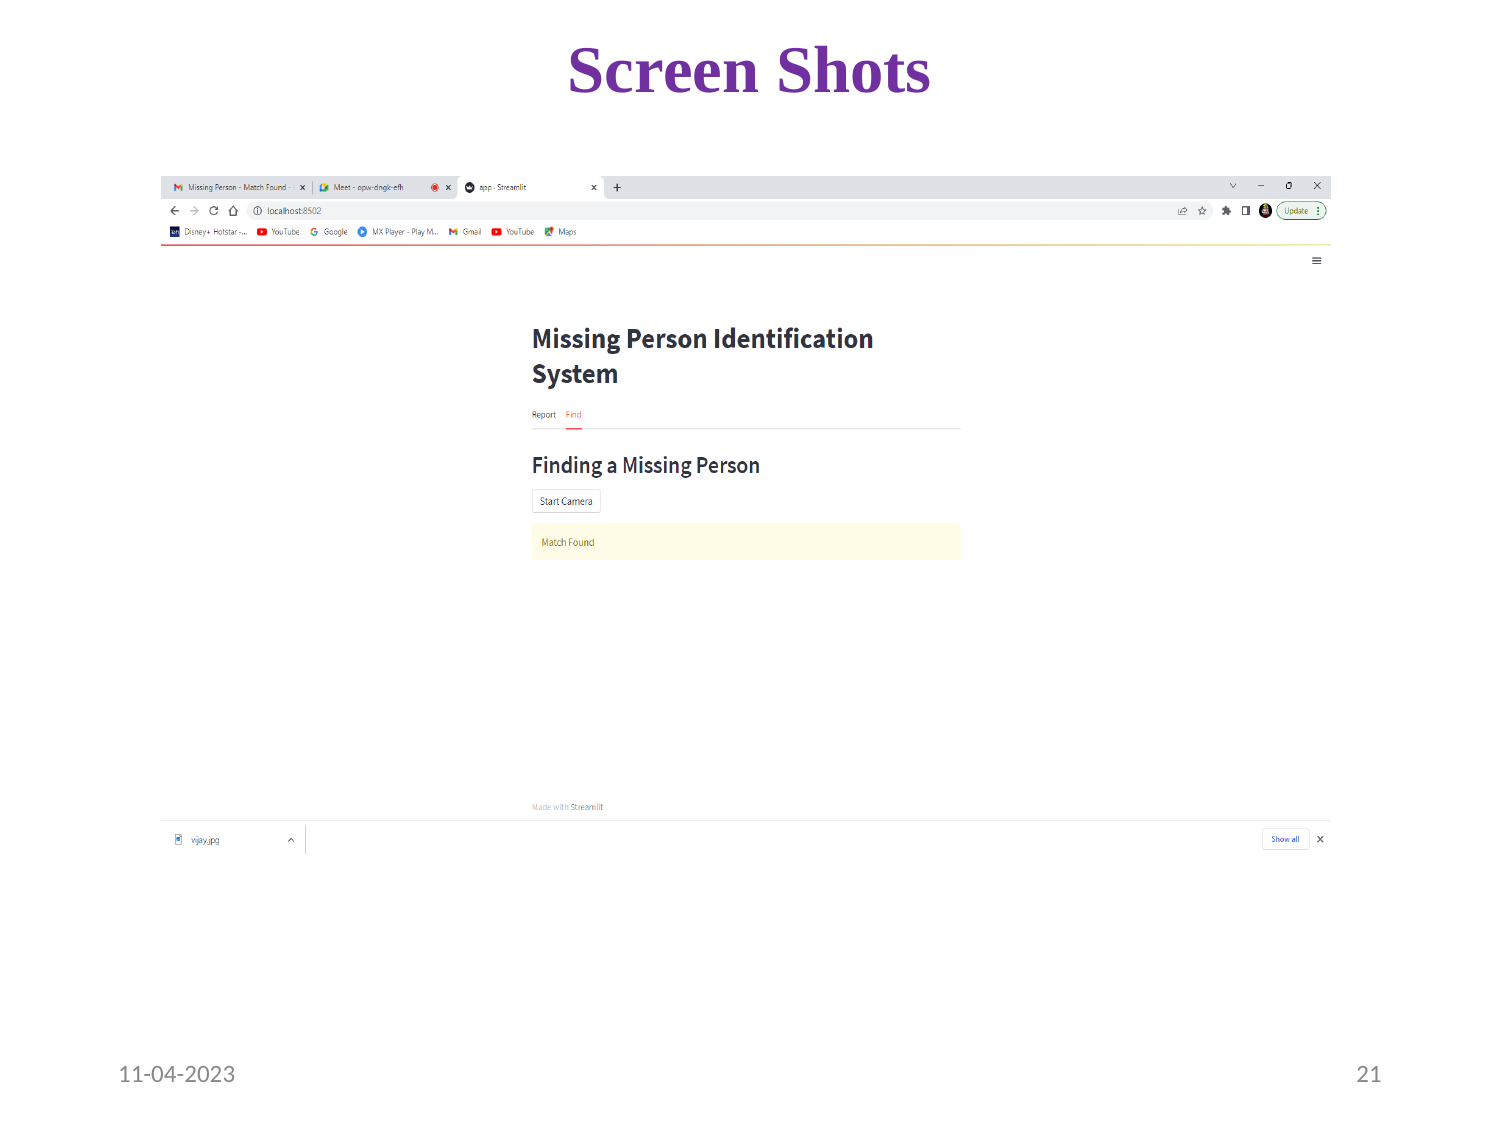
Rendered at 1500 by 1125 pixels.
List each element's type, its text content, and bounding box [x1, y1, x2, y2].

picture [160, 176, 1332, 858]
title Screen Shots [103, 27, 1397, 115]
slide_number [103, 1042, 441, 1103]
slide_number ‹#› [1059, 1042, 1397, 1103]
